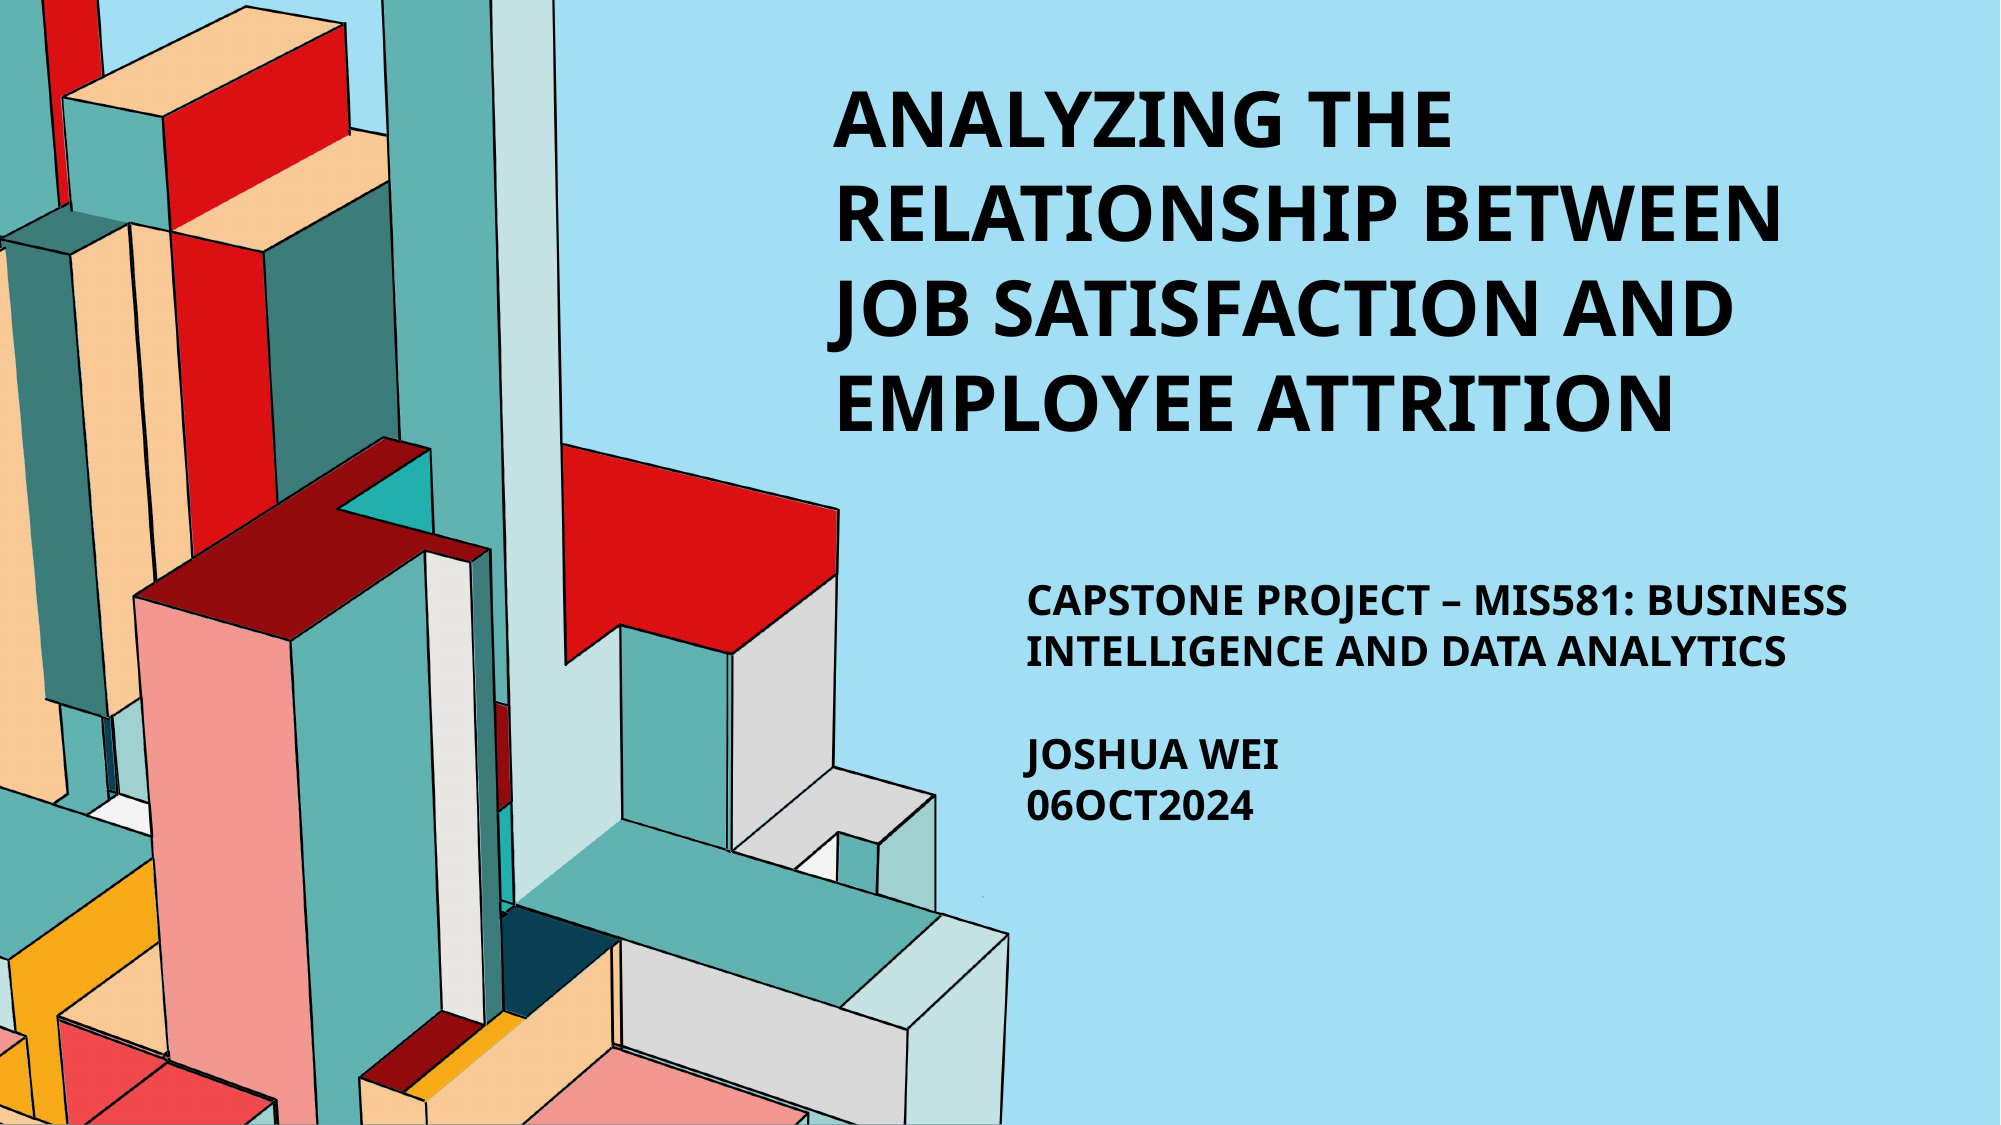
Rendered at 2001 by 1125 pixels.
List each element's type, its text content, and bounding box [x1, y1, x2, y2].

text_box Capstone Project – MIS581: Business intelligence and data analytics Joshua Wei 06Oct2024 [1011, 441, 2000, 839]
title Analyzing the relationship between job satisfaction and employee attrition [818, 61, 1927, 459]
picture [0, 0, 1010, 1125]
